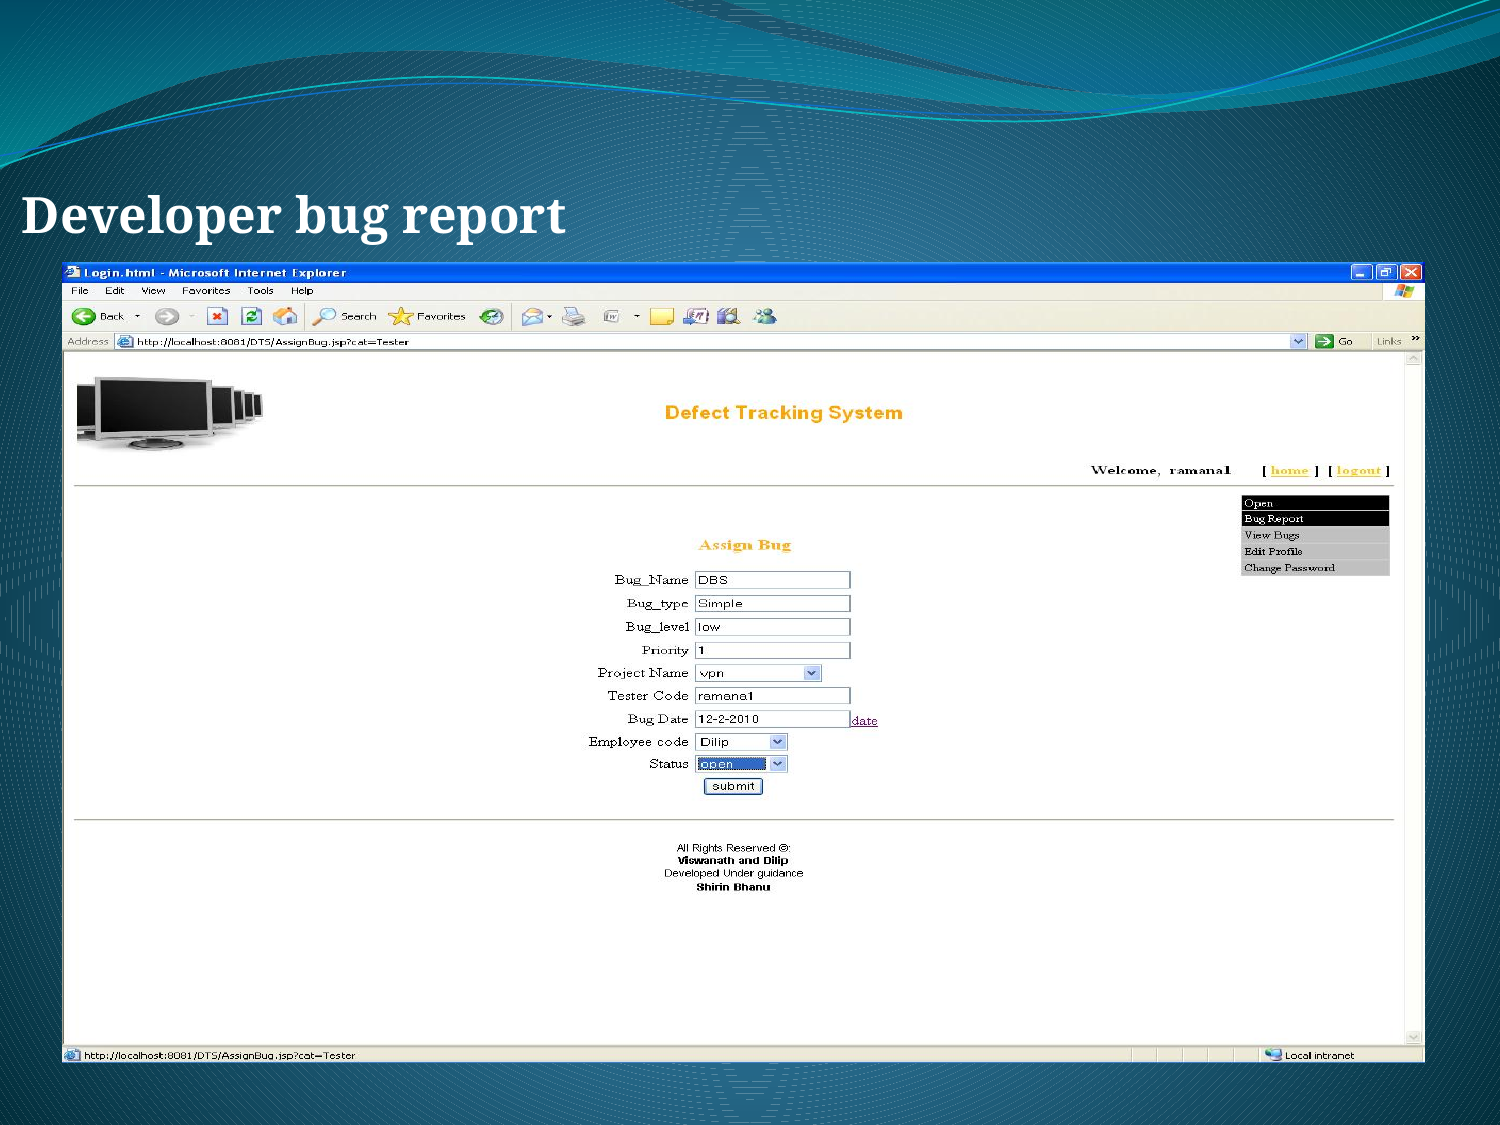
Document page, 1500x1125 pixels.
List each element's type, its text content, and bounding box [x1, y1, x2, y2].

picture [62, 262, 1426, 1063]
text_box Developer bug report [6, 175, 582, 311]
